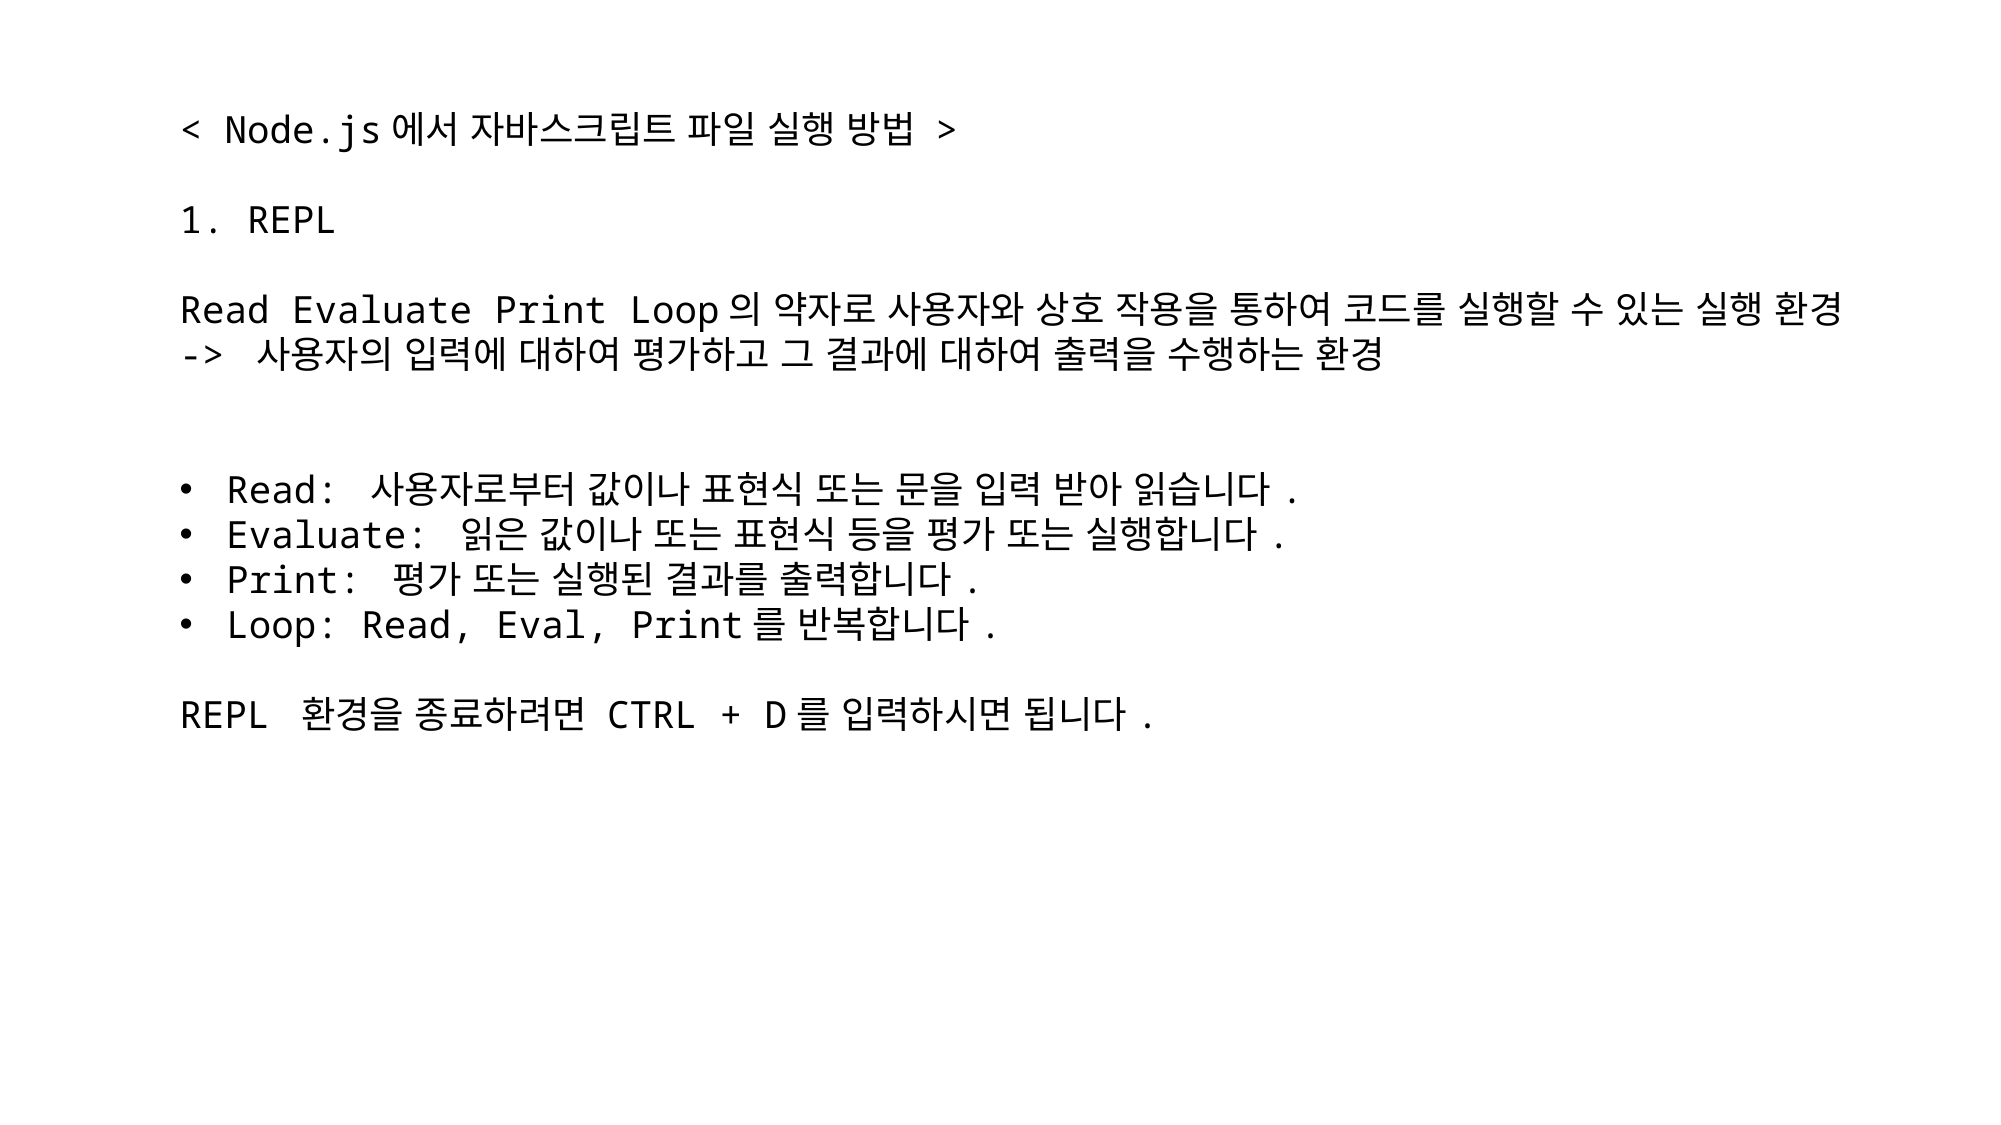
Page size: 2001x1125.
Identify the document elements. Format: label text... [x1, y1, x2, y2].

text_box < Node.js에서 자바스크립트 파일 실행 방법 > 1. REPL Read Evaluate Print Loop의 약자로 사용자와 상호 작용을 통하여 코드를 실행할 수 있는 실행 환경 -> 사용자의 입력에 대하여 평가하고 그 결과에 대하여 출력을 수행하는 환경 Read: 사용자로부터 값이나 표현식 또는 문을 입력 받아 읽습니다. Evaluate: 읽은 값이나 또는 표현식 등을 평가 또는 실행합니다. Print: 평가 또는 실행된 결과를 출력합니다. Loop: Read, Eval, Print를 반복합니다. REPL 환경을 종료하려면 CTRL + D를 입력하시면 됩니다. [164, 99, 1860, 744]
